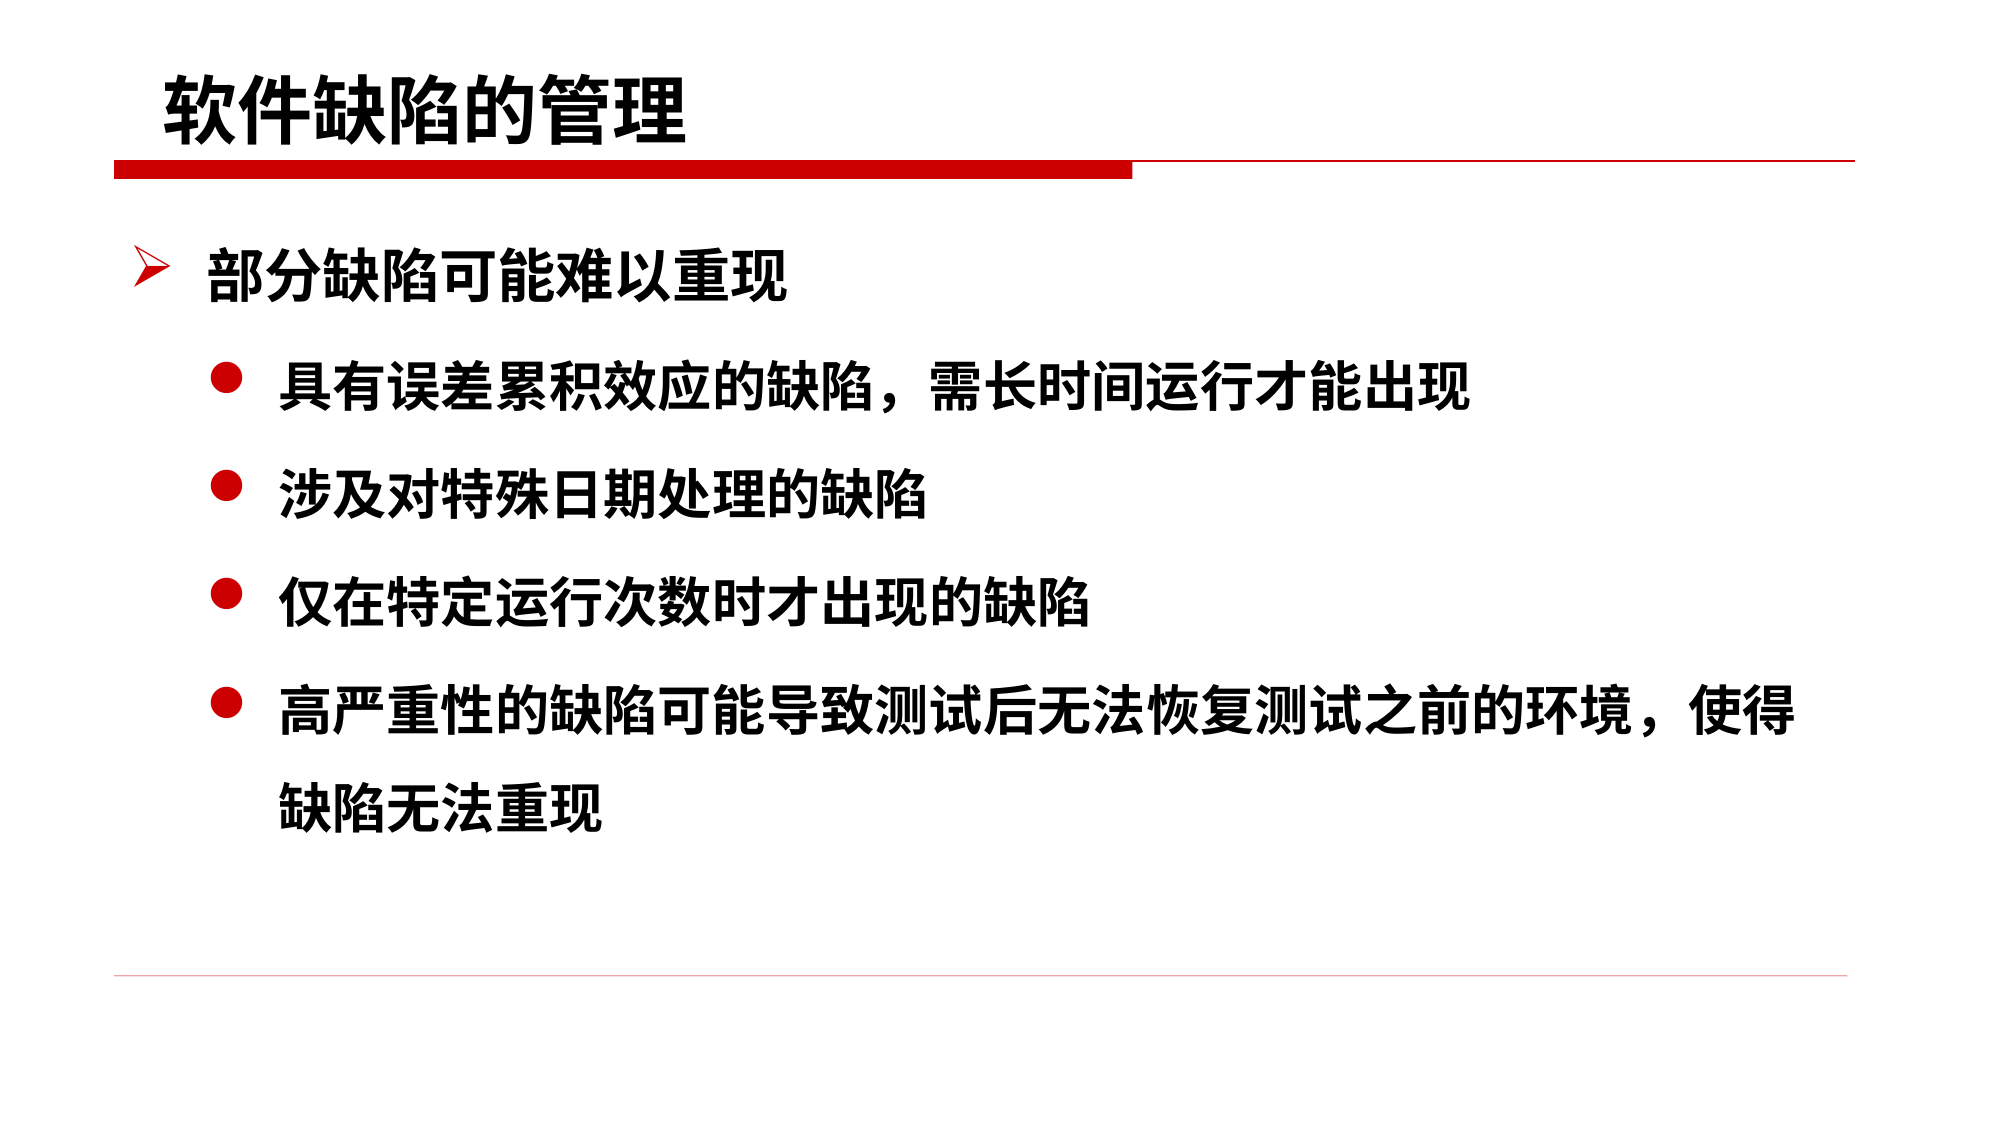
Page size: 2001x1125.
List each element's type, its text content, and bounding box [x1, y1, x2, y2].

list 部分缺陷可能难以重现 具有误差累积效应的缺陷，需长时间运行才能出现 涉及对特殊日期处理的缺陷 仅在特定运行次数时才出现的缺陷 高严重性的缺陷可能导致测试后无法恢复测试之前的环境，使得缺陷无法重现 [114, 196, 1865, 897]
title 软件缺陷的管理 [112, 42, 1863, 161]
